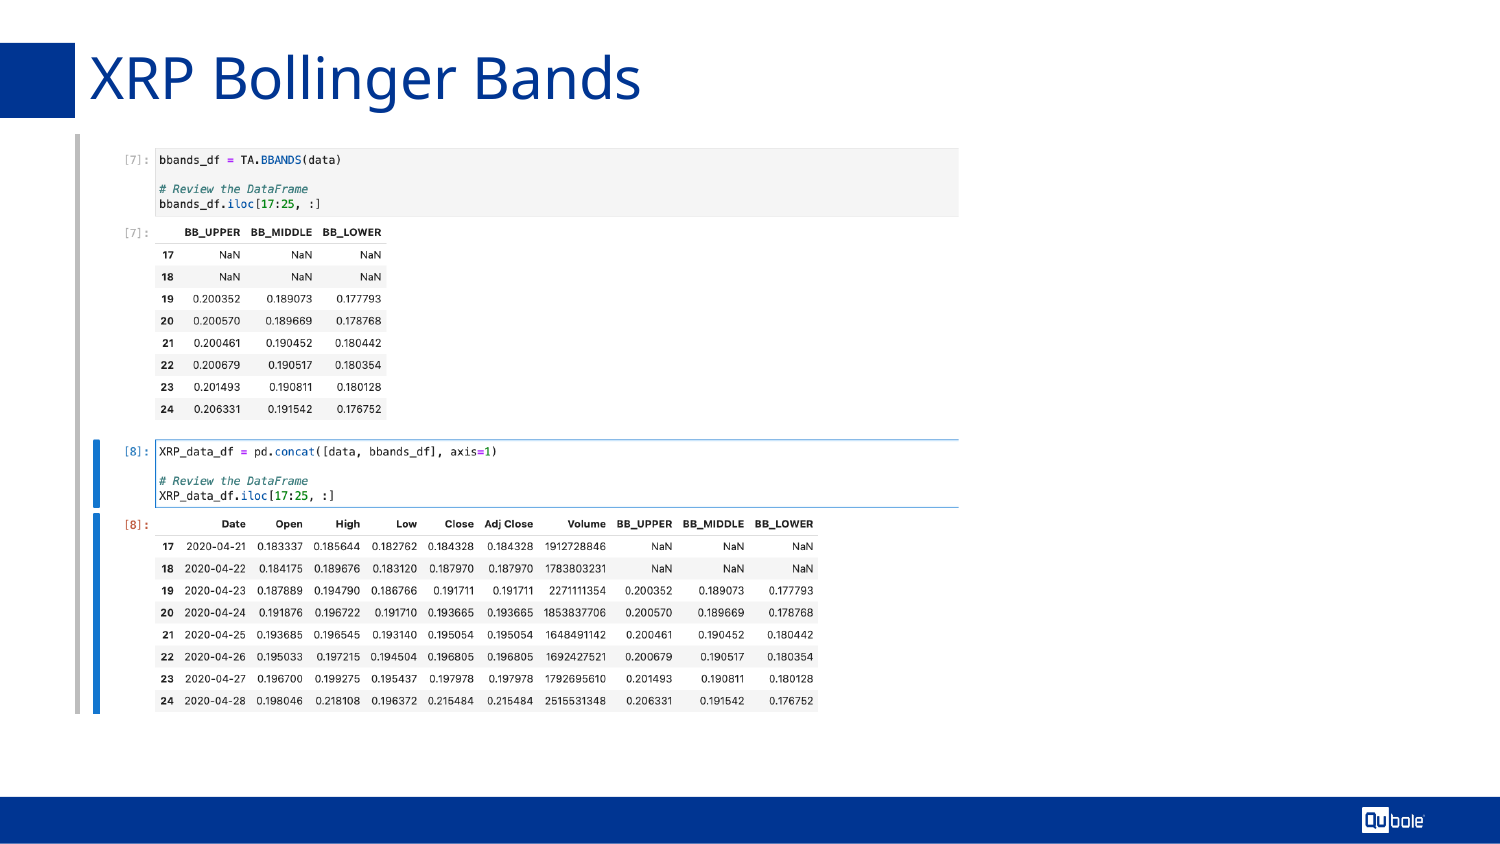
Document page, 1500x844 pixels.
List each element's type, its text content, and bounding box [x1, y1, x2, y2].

title XRP Bollinger Bands [75, 33, 1425, 135]
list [74, 134, 959, 714]
picture [1362, 807, 1425, 833]
